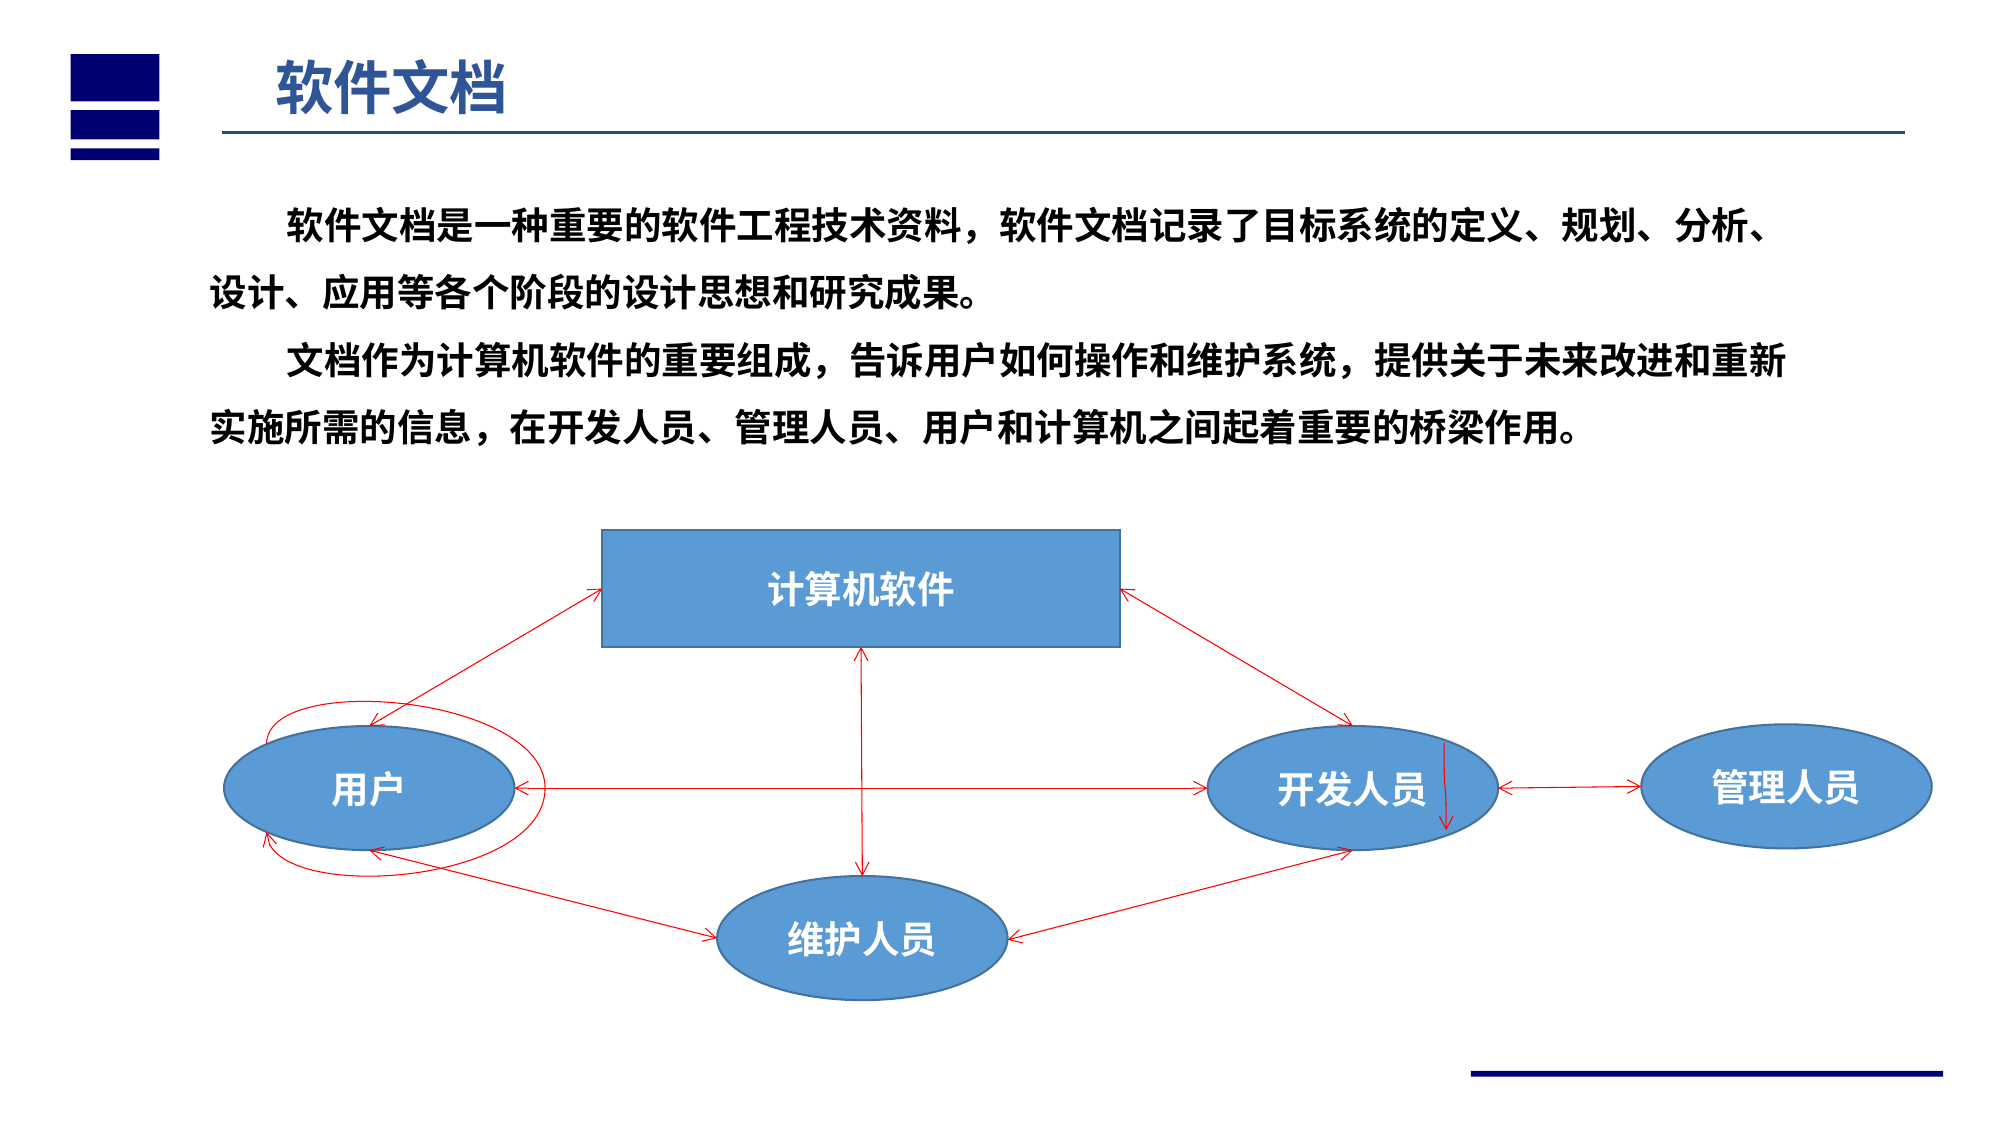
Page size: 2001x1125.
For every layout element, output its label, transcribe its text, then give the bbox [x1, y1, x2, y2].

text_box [223, 530, 1932, 1001]
text_box 软件文档 [260, 43, 717, 129]
text_box 软件文档是一种重要的软件工程技术资料，软件文档记录了目标系统的定义、规划、分析、设计、应用等各个阶段的设计思想和研究成果。 文档作为计算机软件的重要组成，告诉用户如何操作和维护系统，提供关于未来改进和重新实施所需的信息，在开发人员、管理人员、用户和计算机之间起着重要的桥梁作用。 [195, 171, 1821, 457]
